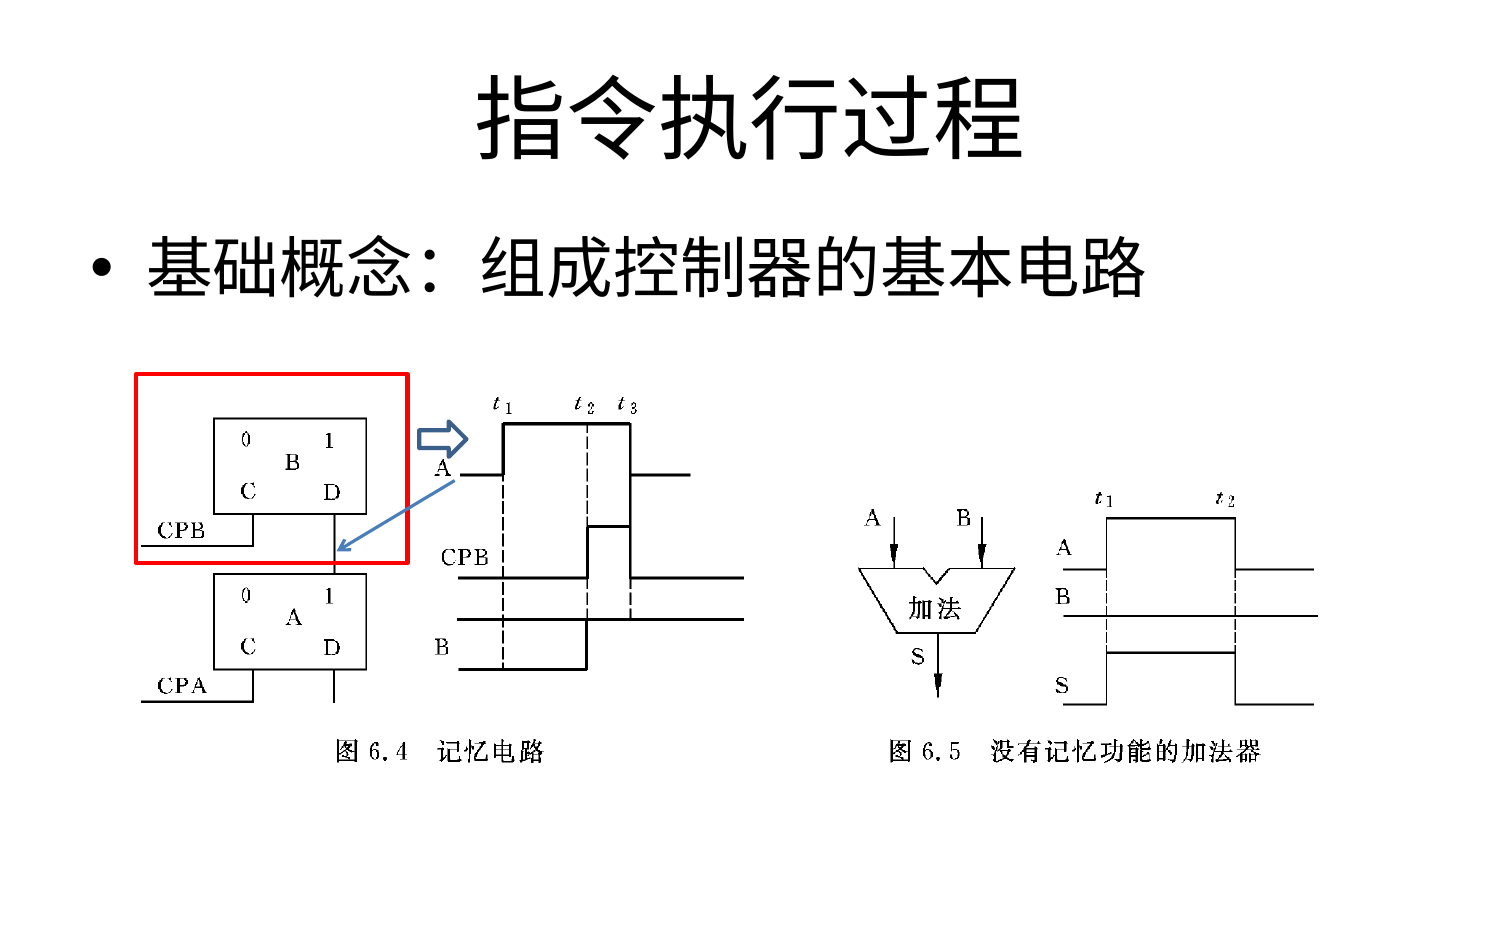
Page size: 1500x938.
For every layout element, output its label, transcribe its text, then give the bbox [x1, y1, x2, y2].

list 基础概念：组成控制器的基本电路 [75, 218, 1425, 838]
picture [111, 373, 1353, 777]
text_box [336, 480, 455, 552]
title 指令执行过程 [75, 37, 1425, 194]
